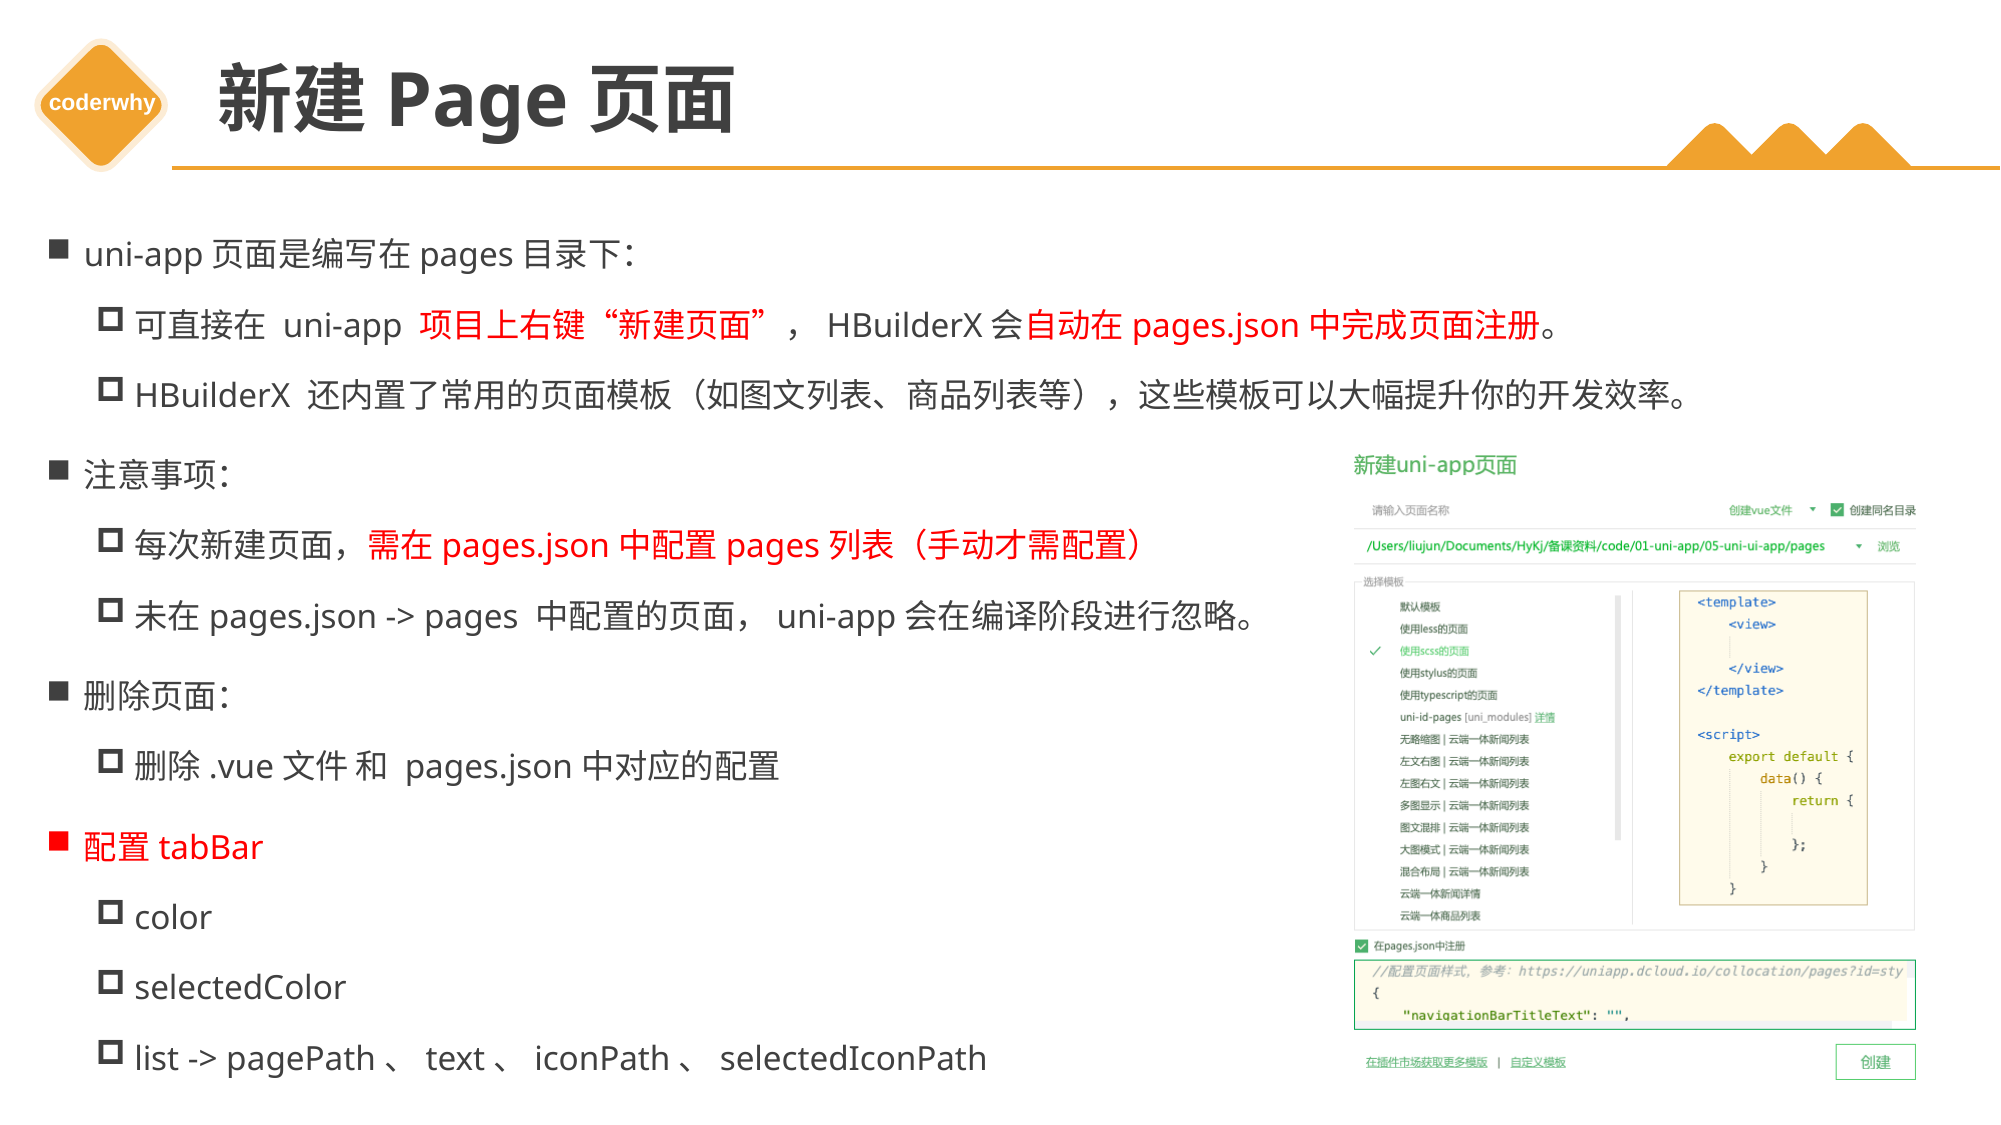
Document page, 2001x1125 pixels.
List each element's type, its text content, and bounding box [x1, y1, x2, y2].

list uni-app页面是编写在pages目录下： 可直接在 uni-app 项目上右键“新建页面”，HBuilderX会自动在pages.json中完成页面注册。 HBuilderX 还内置了常用的页面模板（如图文列表、商品列表等），这些模板可以大幅提升你的开发效率。 注意事项： 每次新建页面，需在pages.json中配置pages列表（手动才需配置） 未在pages.json -> pages 中配置的页面，uni-app会在编译阶段进行忽略。 删除页面： 删除.vue文件 和 pages.json中对应的配置 配置tabBar color selectedColor list -> pagePath、text、iconPath、selectedIconPath [31, 206, 1979, 1100]
picture [1348, 446, 1928, 1082]
title 新建Page页面 [202, 43, 1857, 161]
